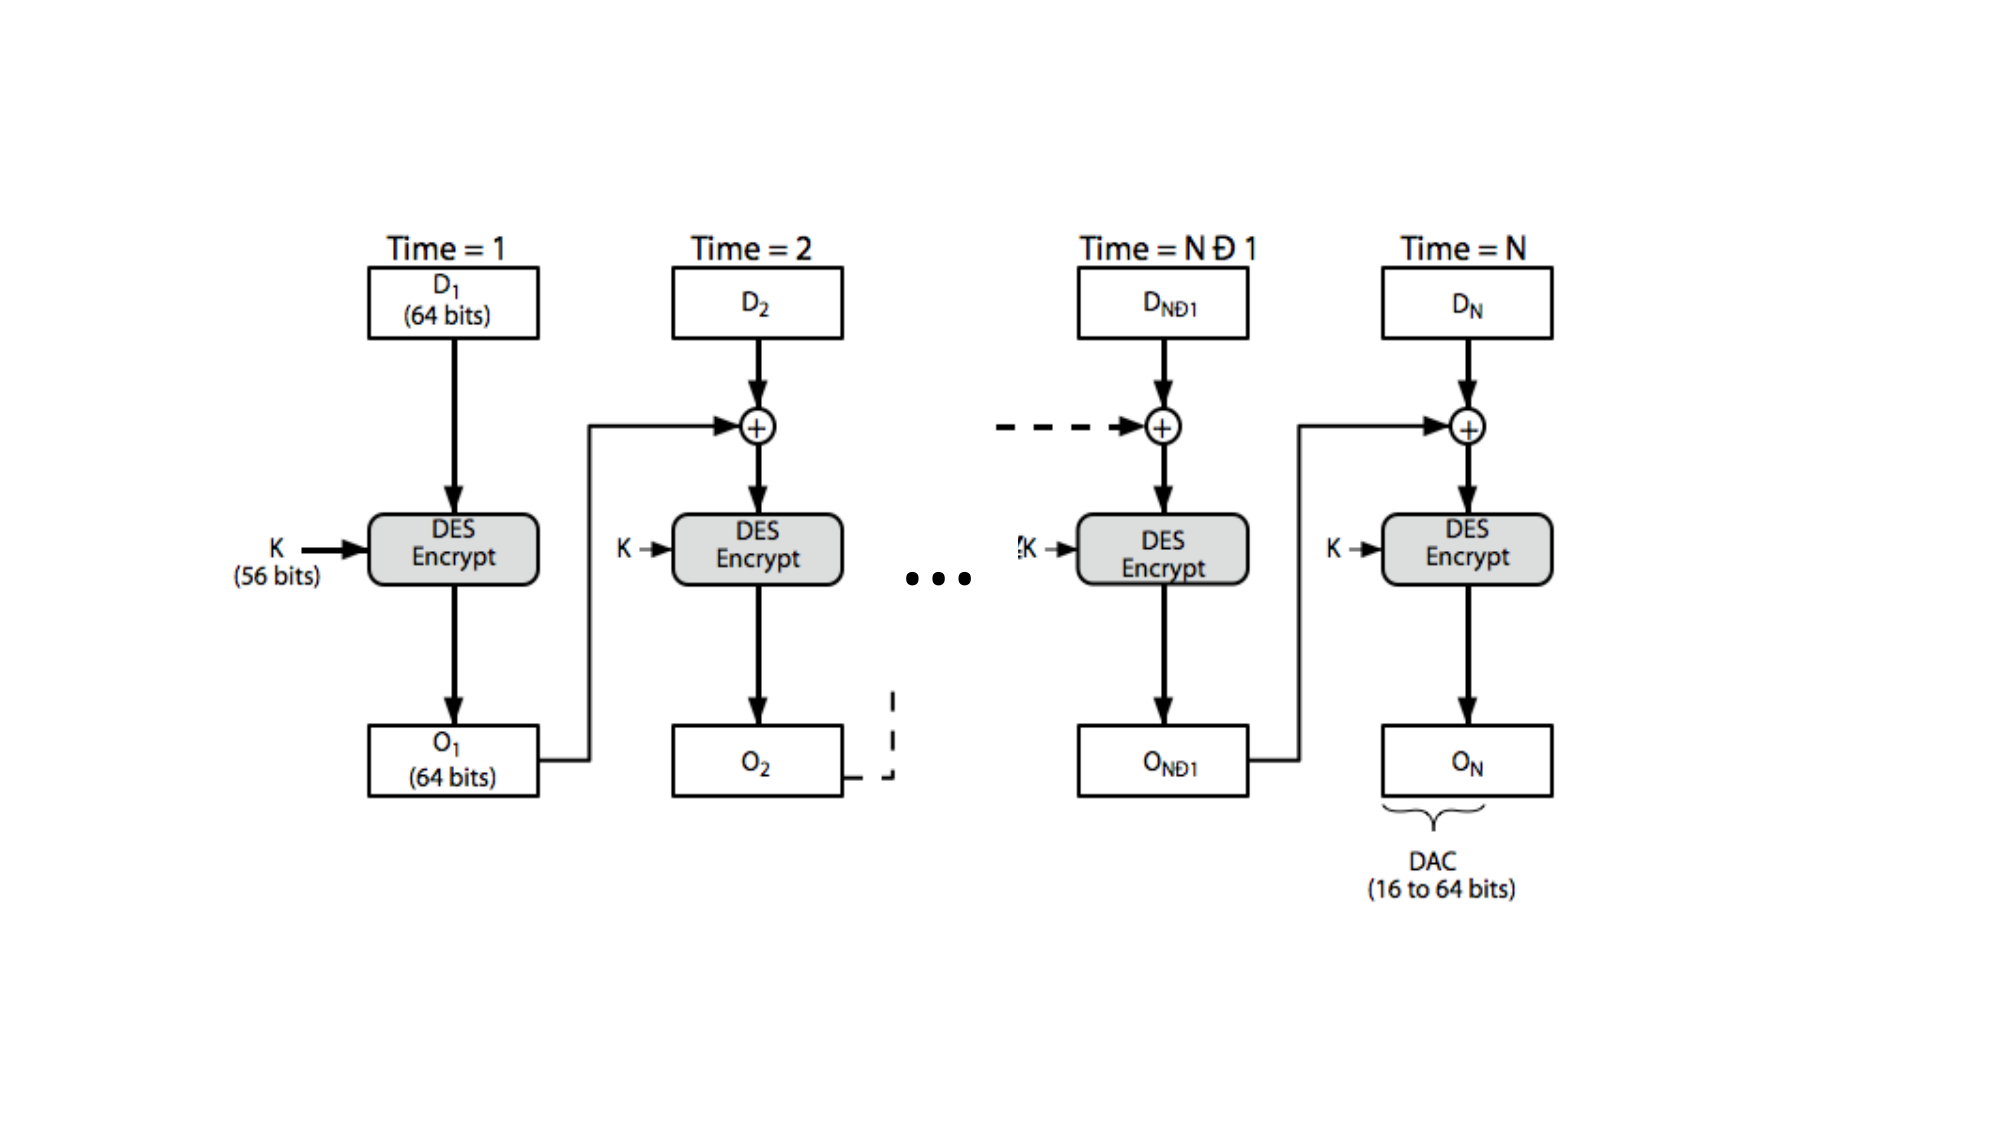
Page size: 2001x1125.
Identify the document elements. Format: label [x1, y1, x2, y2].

text_box [163, 100, 1650, 910]
